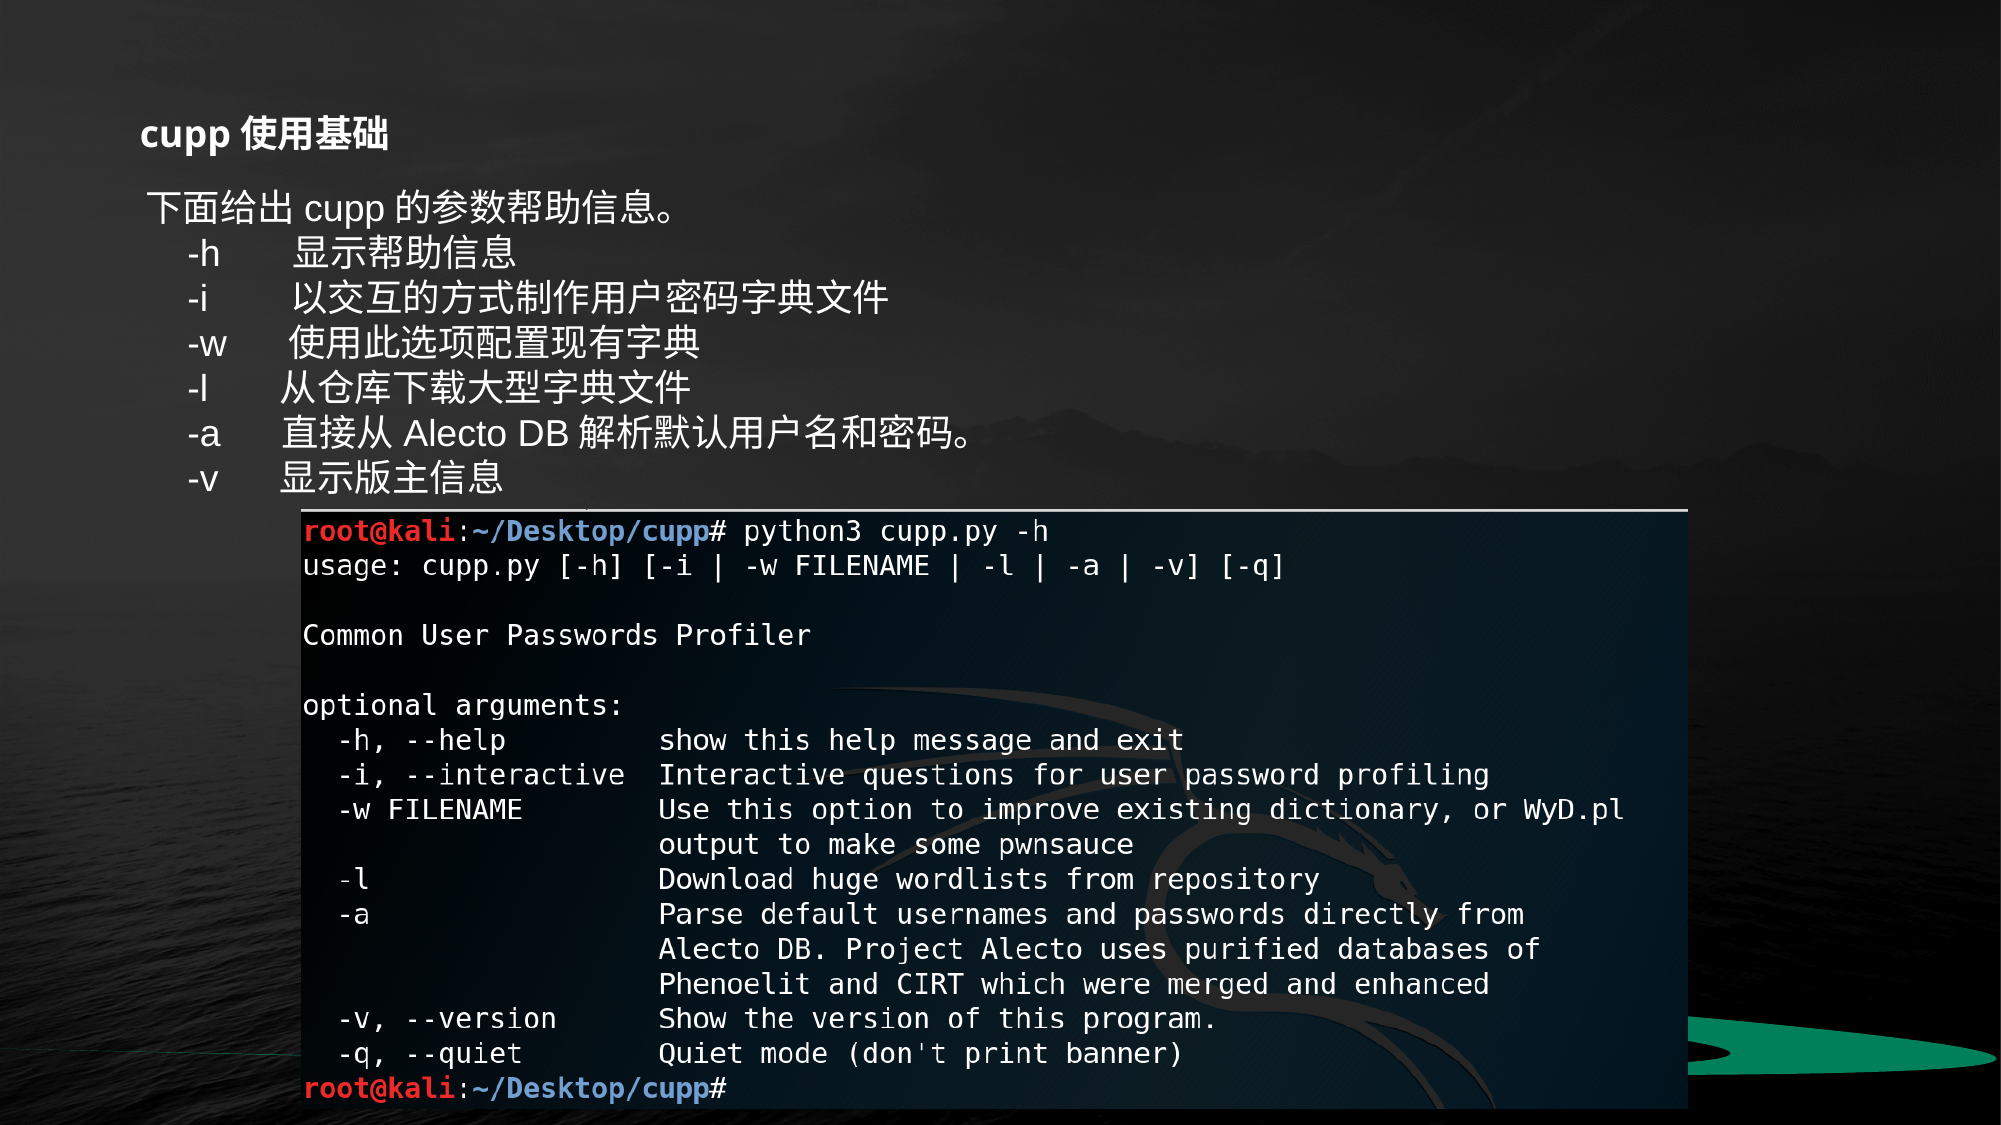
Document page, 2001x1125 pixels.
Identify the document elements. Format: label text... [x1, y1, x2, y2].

text_box 下面给出cupp的参数帮助信息。 -h 显示帮助信息 -i 以交互的方式制作用户密码字典文件 -w 使用此选项配置现有字典 -l 从仓库下载大型字典文件 -a 直接从Alecto DB解析默认用户名和密码。 -v 显示版主信息 [130, 176, 1870, 506]
text_box cupp使用基础 [125, 102, 1864, 163]
text_box [0, 1047, 301, 1057]
text_box [1688, 1015, 1998, 1076]
picture [0, 0, 2001, 1125]
